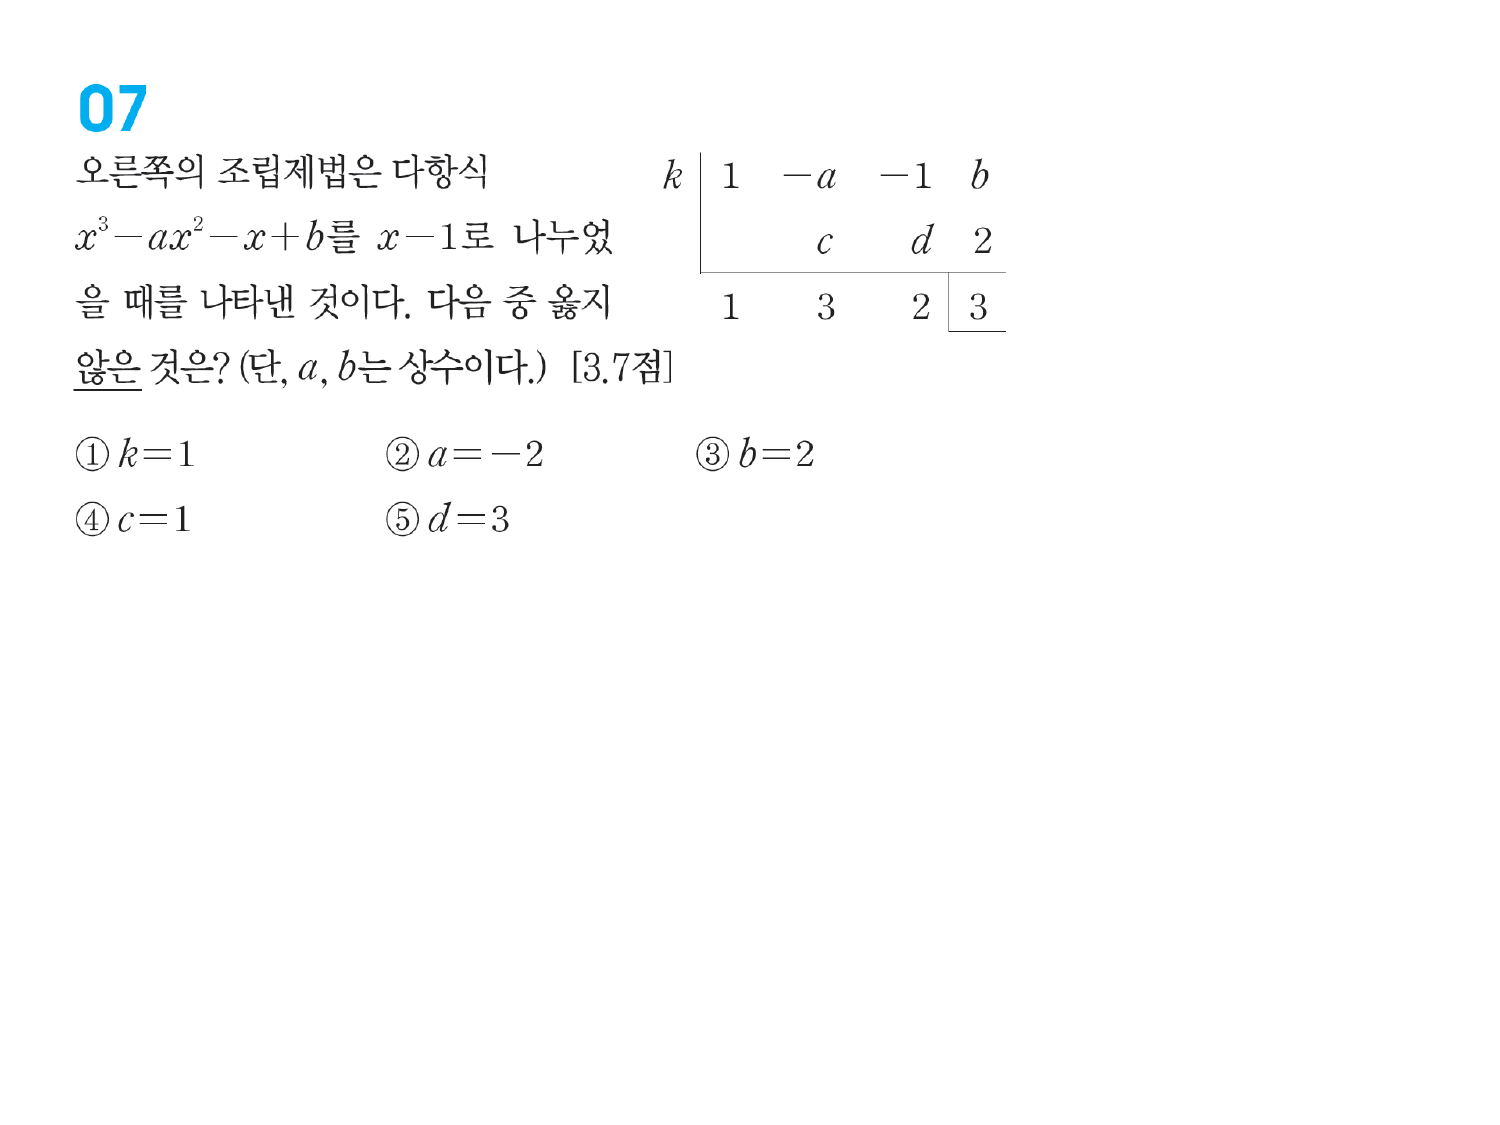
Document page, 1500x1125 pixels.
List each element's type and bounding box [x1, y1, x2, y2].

picture [58, 58, 1025, 556]
